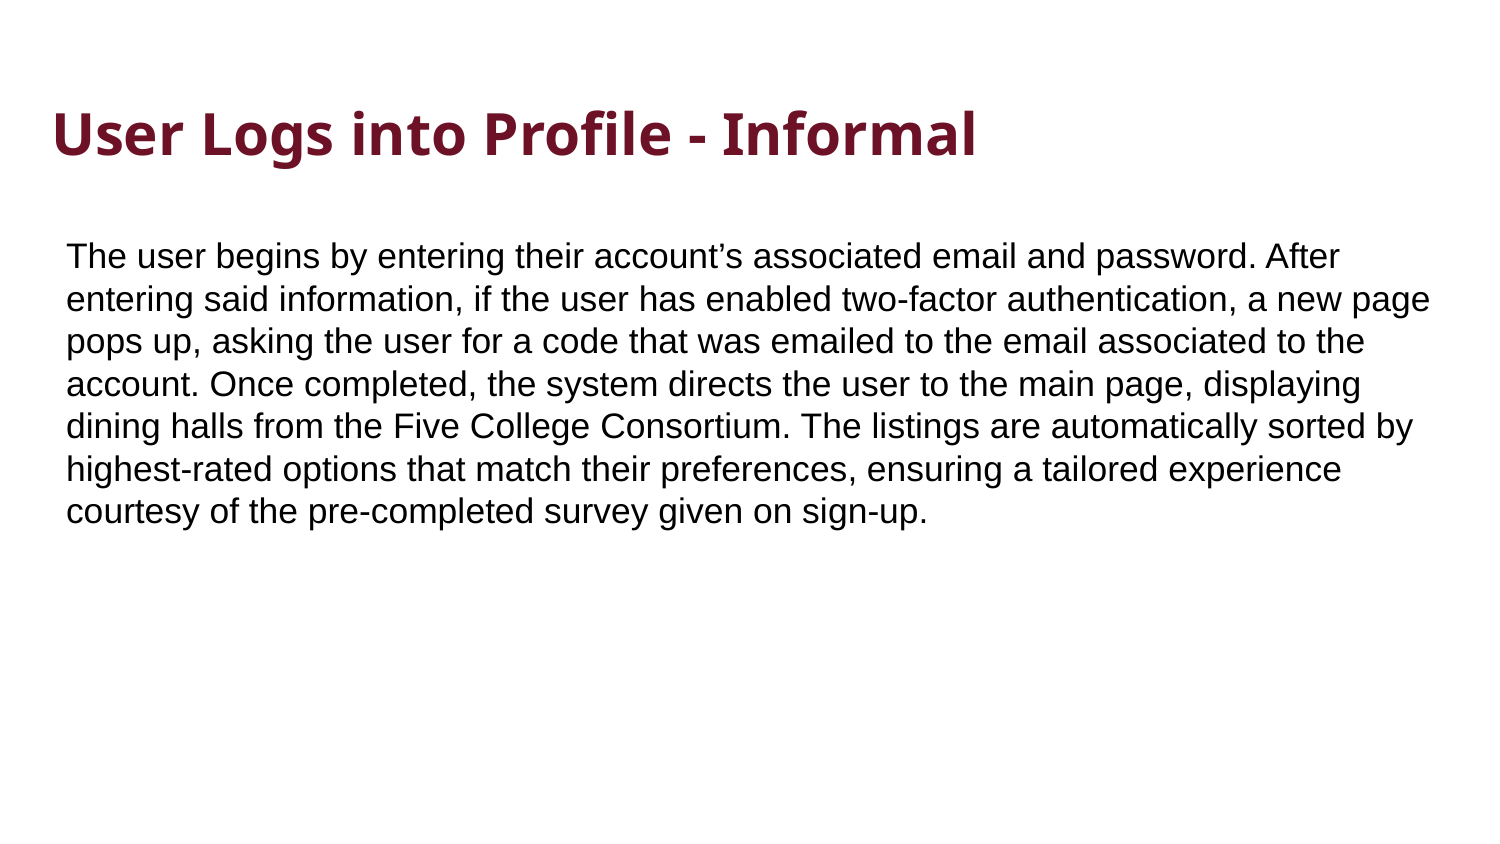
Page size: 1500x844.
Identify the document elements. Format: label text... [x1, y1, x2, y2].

title User Logs into Profile - Informal [51, 72, 1449, 167]
text_box The user begins by entering their account’s associated email and password. After entering said information, if the user has enabled two-factor authentication, a new page pops up, asking the user for a code that was emailed to the email associated to the account. Once completed, the system directs the user to the main page, displaying dining halls from the Five College Consortium. The listings are automatically sorted by highest-rated options that match their preferences, ensuring a tailored experience courtesy of the pre-completed survey given on sign-up. [51, 218, 1449, 626]
